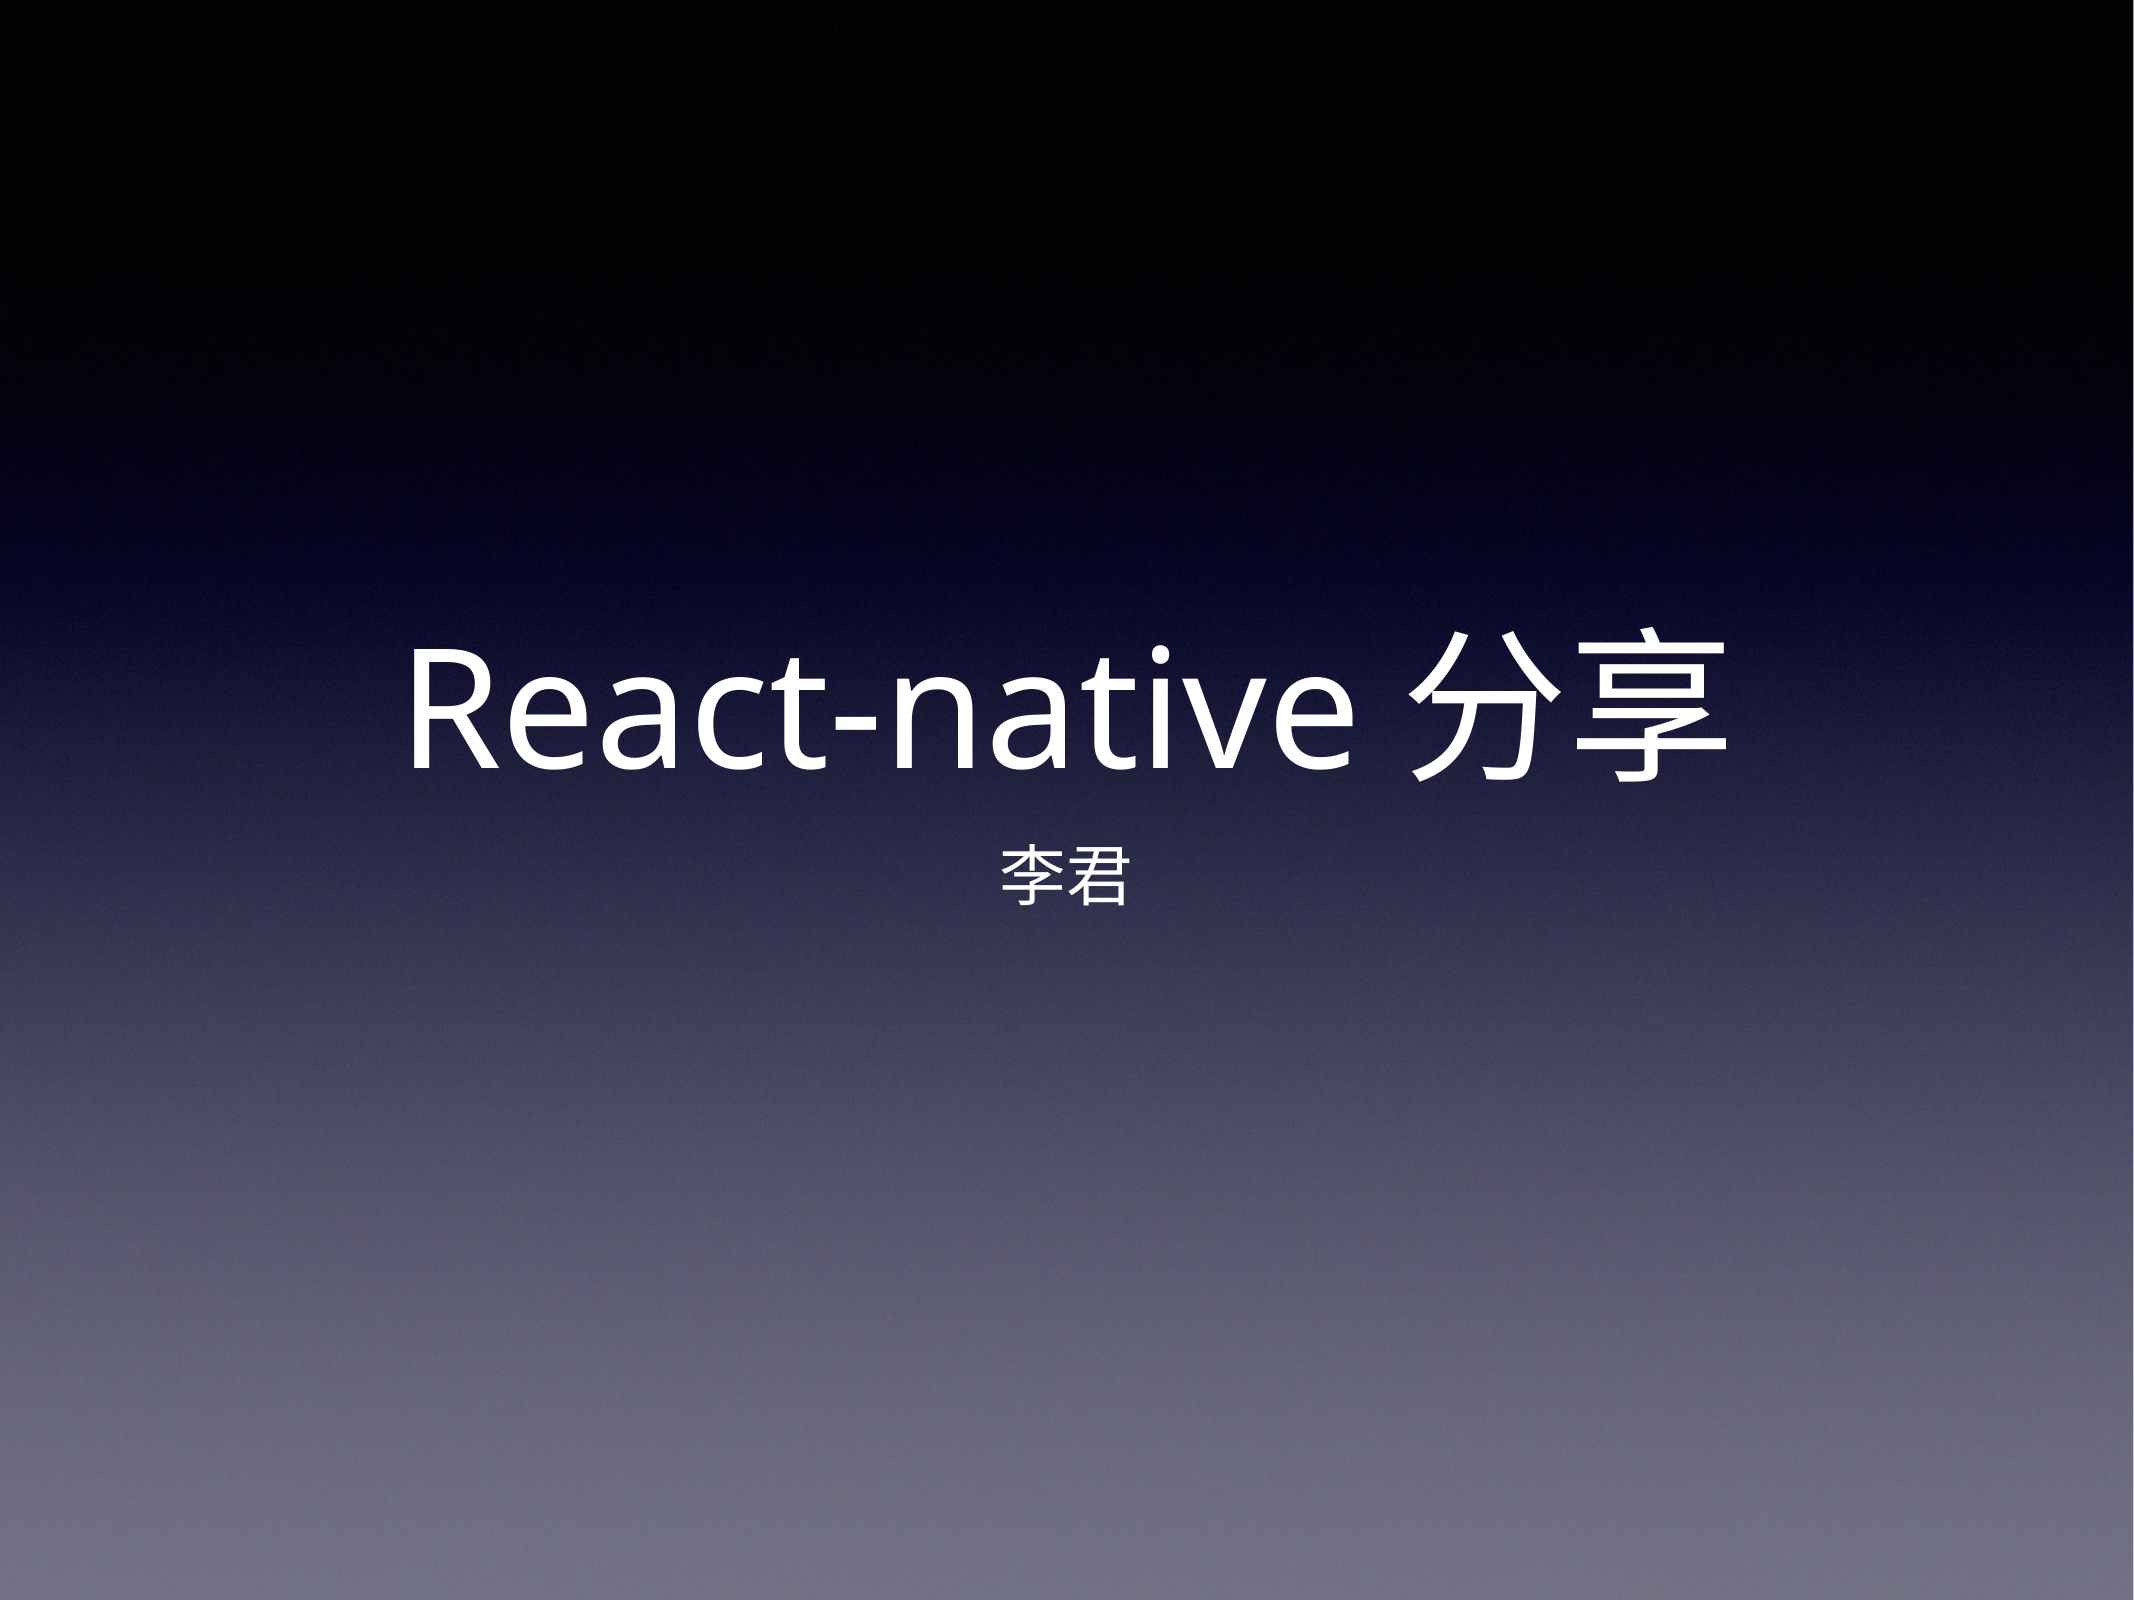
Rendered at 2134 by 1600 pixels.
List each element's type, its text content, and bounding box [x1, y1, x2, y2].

picture [0, 0, 2134, 1600]
title React-native分享 [207, 268, 1926, 811]
subtitle 李君 [207, 824, 1926, 1011]
